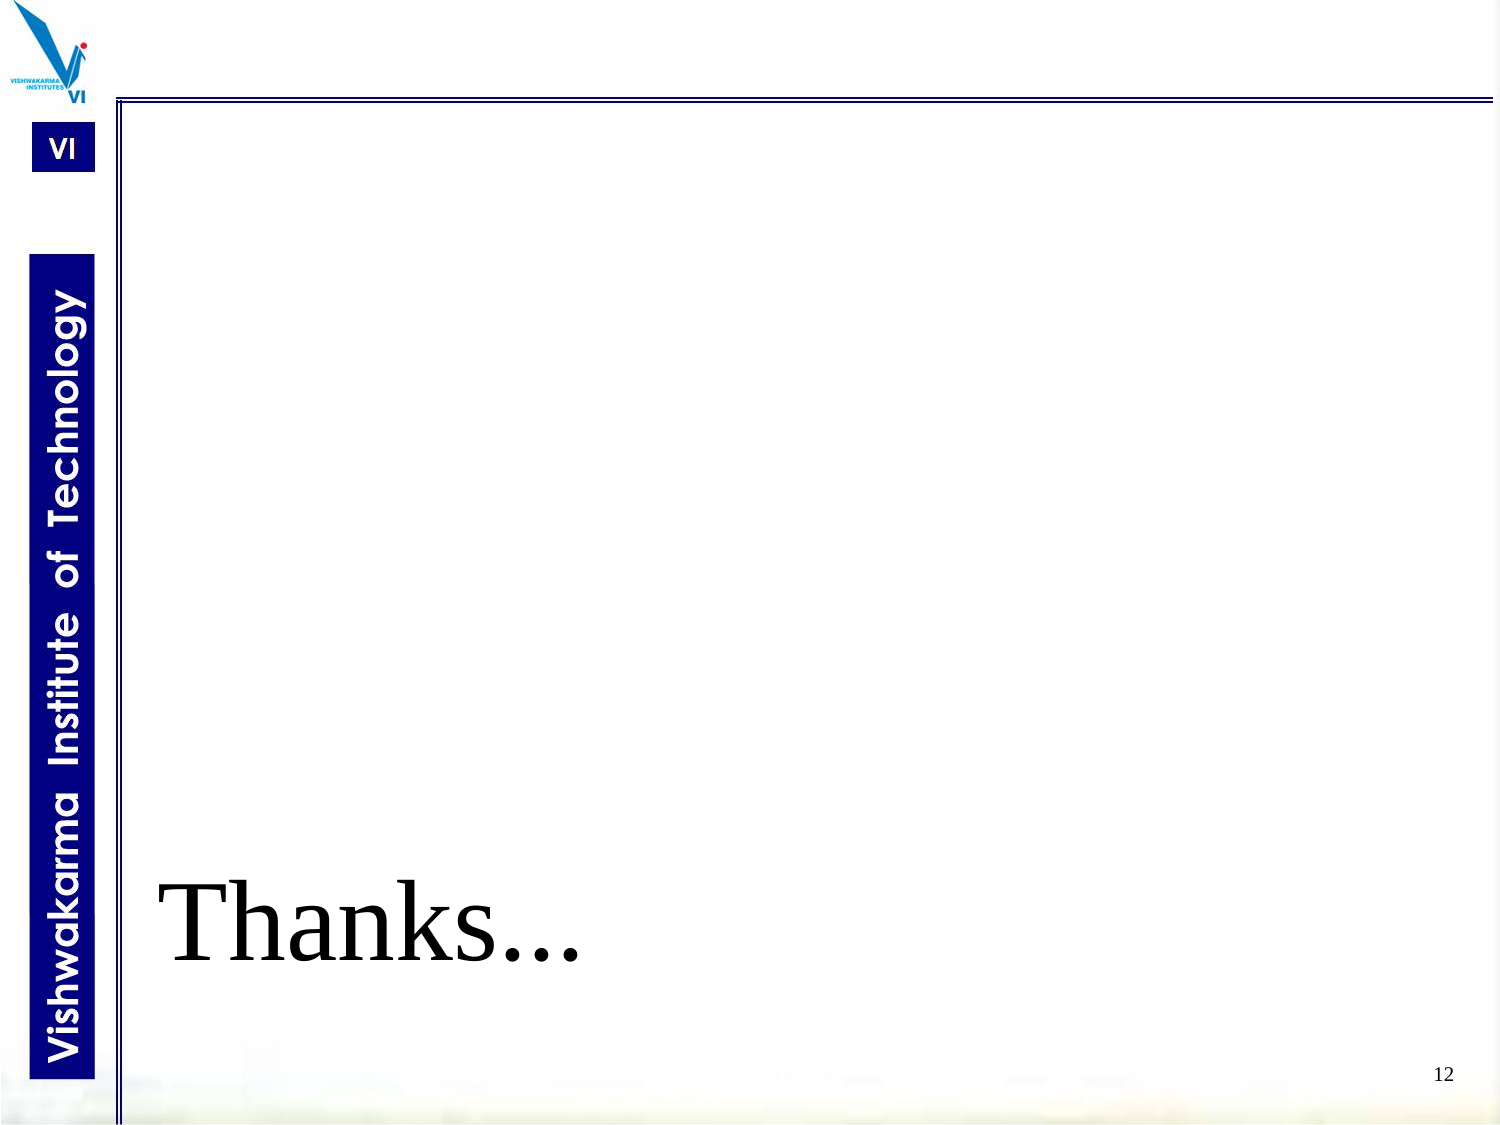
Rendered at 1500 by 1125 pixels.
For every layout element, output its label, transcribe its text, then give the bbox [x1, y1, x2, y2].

picture [0, 0, 1500, 1125]
slide_number ‹#› [1119, 1042, 1470, 1103]
list Thanks... [123, 852, 750, 1009]
